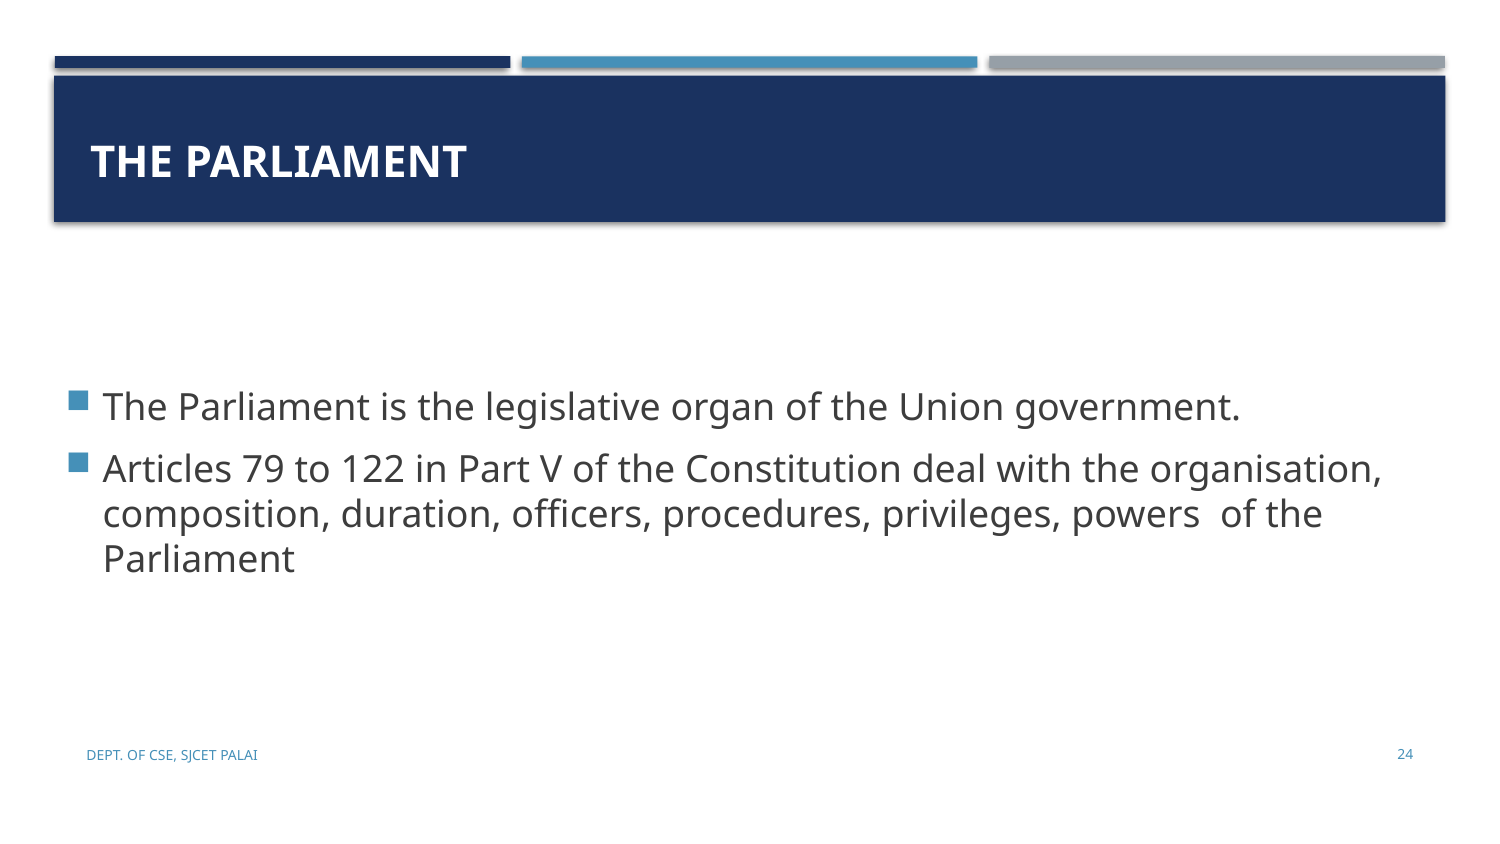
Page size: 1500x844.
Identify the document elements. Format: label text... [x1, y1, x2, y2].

slide_number 24 [1298, 732, 1429, 778]
list The Parliament is the legislative organ of the Union government. Articles 79 to 122 in Part V of the Constitution deal with the organisation, composition, duration, officers, procedures, privileges, powers of the Parliament [50, 275, 1463, 826]
title The Parliament [75, 46, 1425, 194]
footer Dept. of CSE, SJCET Palai [71, 732, 923, 778]
